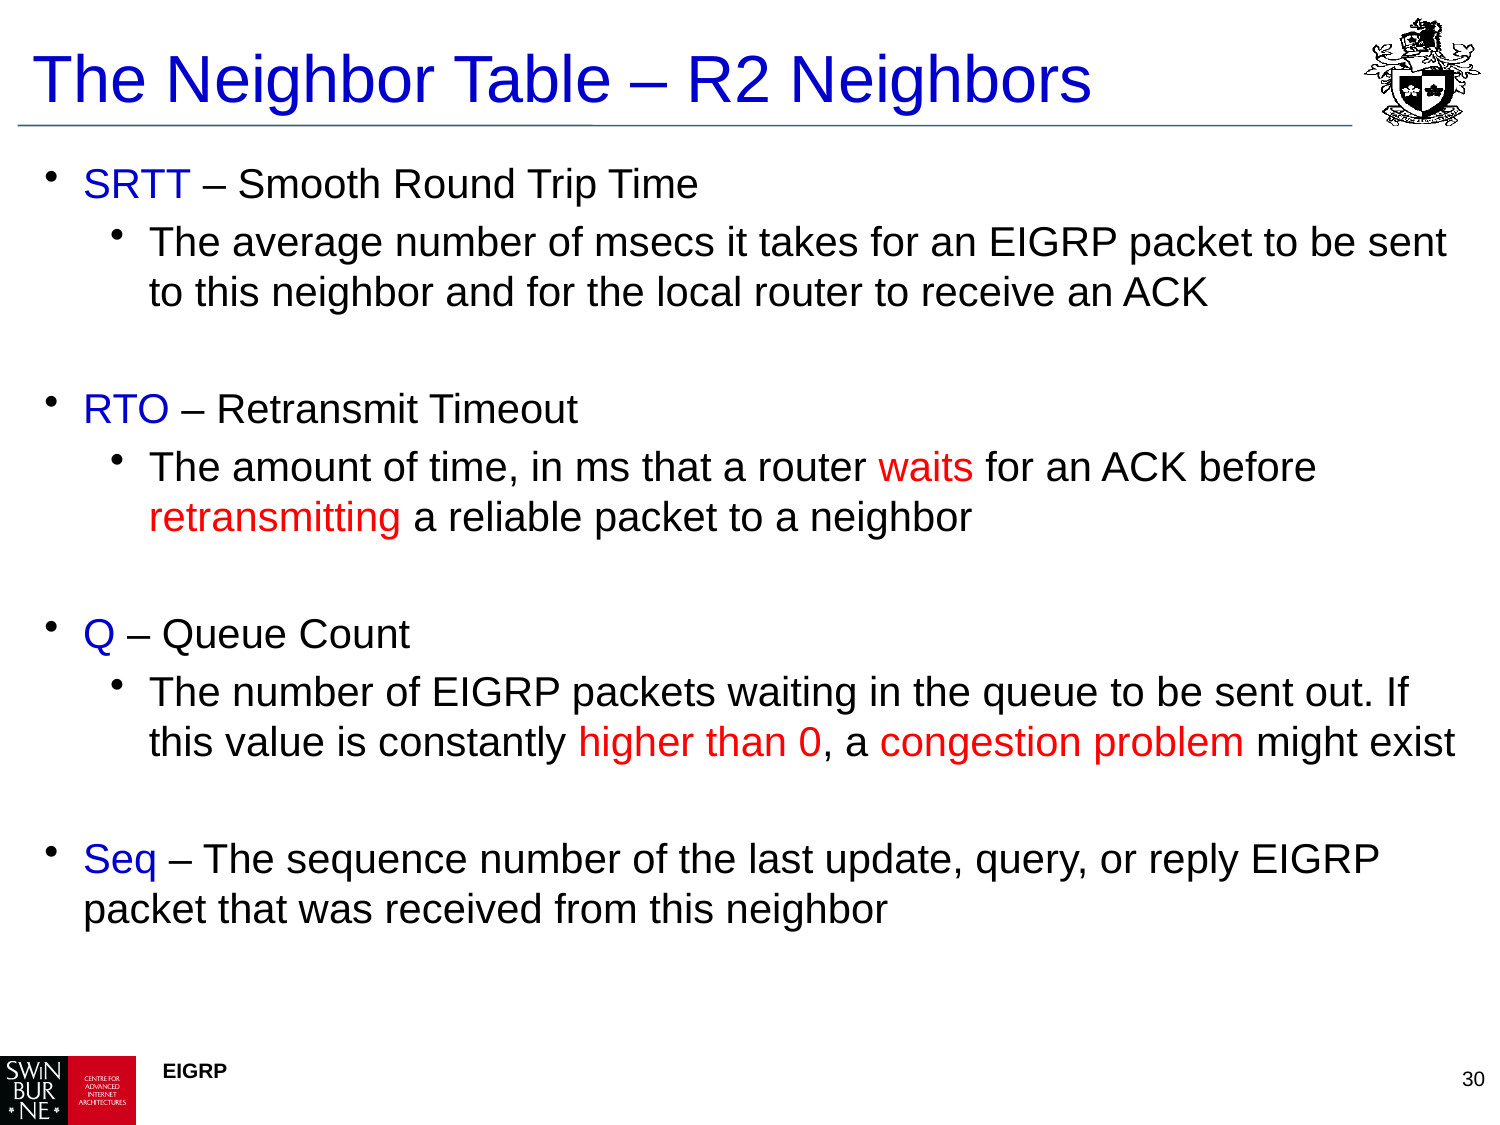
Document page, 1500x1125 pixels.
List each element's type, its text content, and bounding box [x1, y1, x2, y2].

title The Neighbor Table – R2 Neighbors [17, 19, 1353, 132]
slide_number 30 [1381, 1058, 1500, 1106]
picture [1364, 18, 1481, 126]
footer EIGRP [147, 1049, 585, 1125]
picture [0, 1056, 136, 1125]
list SRTT – Smooth Round Trip Time The average number of msecs it takes for an EIGRP packet to be sent to this neighbor and for the local router to receive an ACK RTO – Retransmit Timeout The amount of time, in ms that a router waits for an ACK before retransmitting a reliable packet to a neighbor Q – Queue Count The number of EIGRP packets waiting in the queue to be sent out. If this value is constantly higher than 0, a congestion problem might exist Seq – The sequence number of the last update, query, or reply EIGRP packet that was received from this neighbor [29, 148, 1483, 1035]
